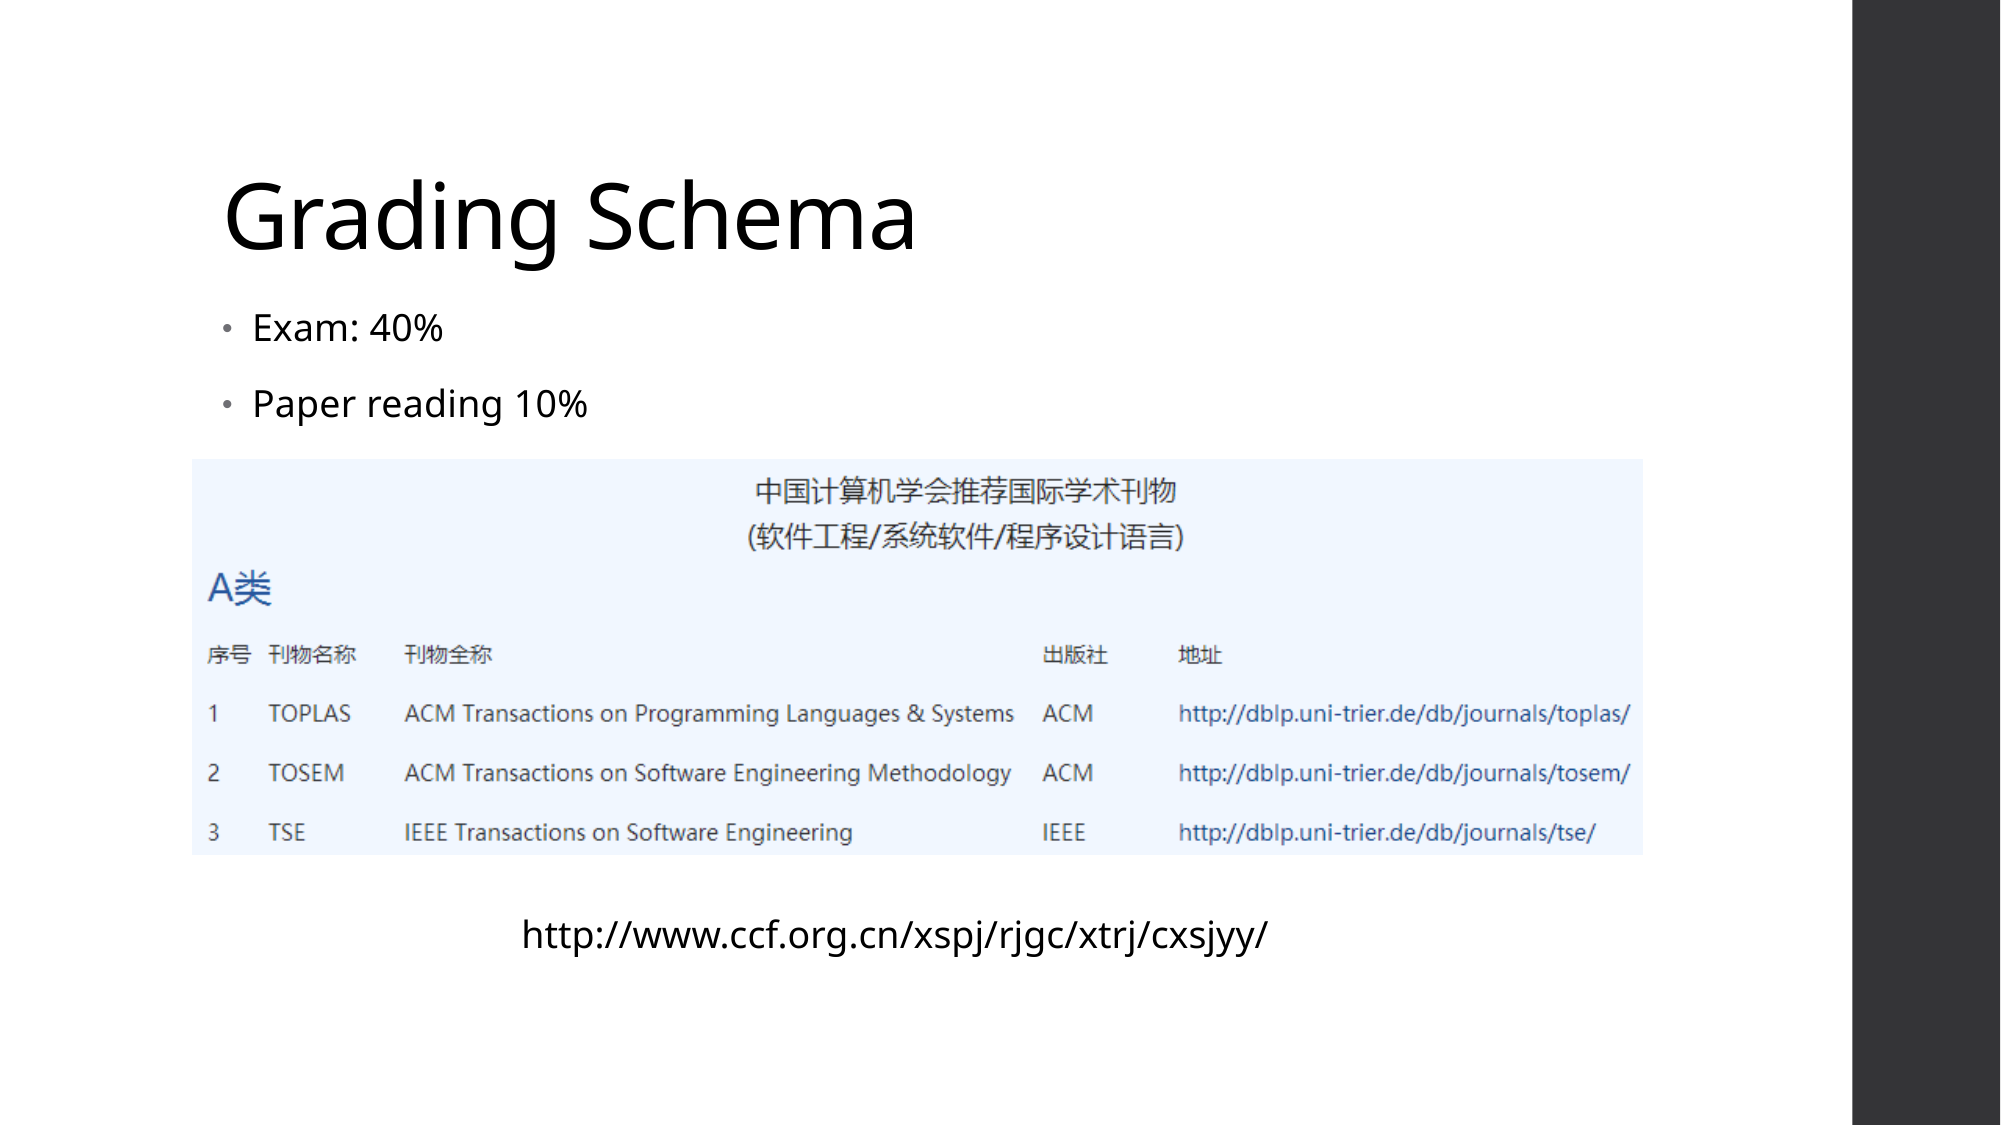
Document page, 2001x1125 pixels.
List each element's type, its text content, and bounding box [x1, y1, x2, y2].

text_box http://www.ccf.org.cn/xspj/rjgc/xtrj/cxsjyy/ [506, 903, 1284, 964]
list Exam: 40% Paper reading 10% [206, 299, 1617, 454]
title Grading Schema [206, 60, 1797, 278]
picture [192, 458, 1643, 855]
list Exam: 40% Paper reading 10% [206, 866, 1617, 1014]
